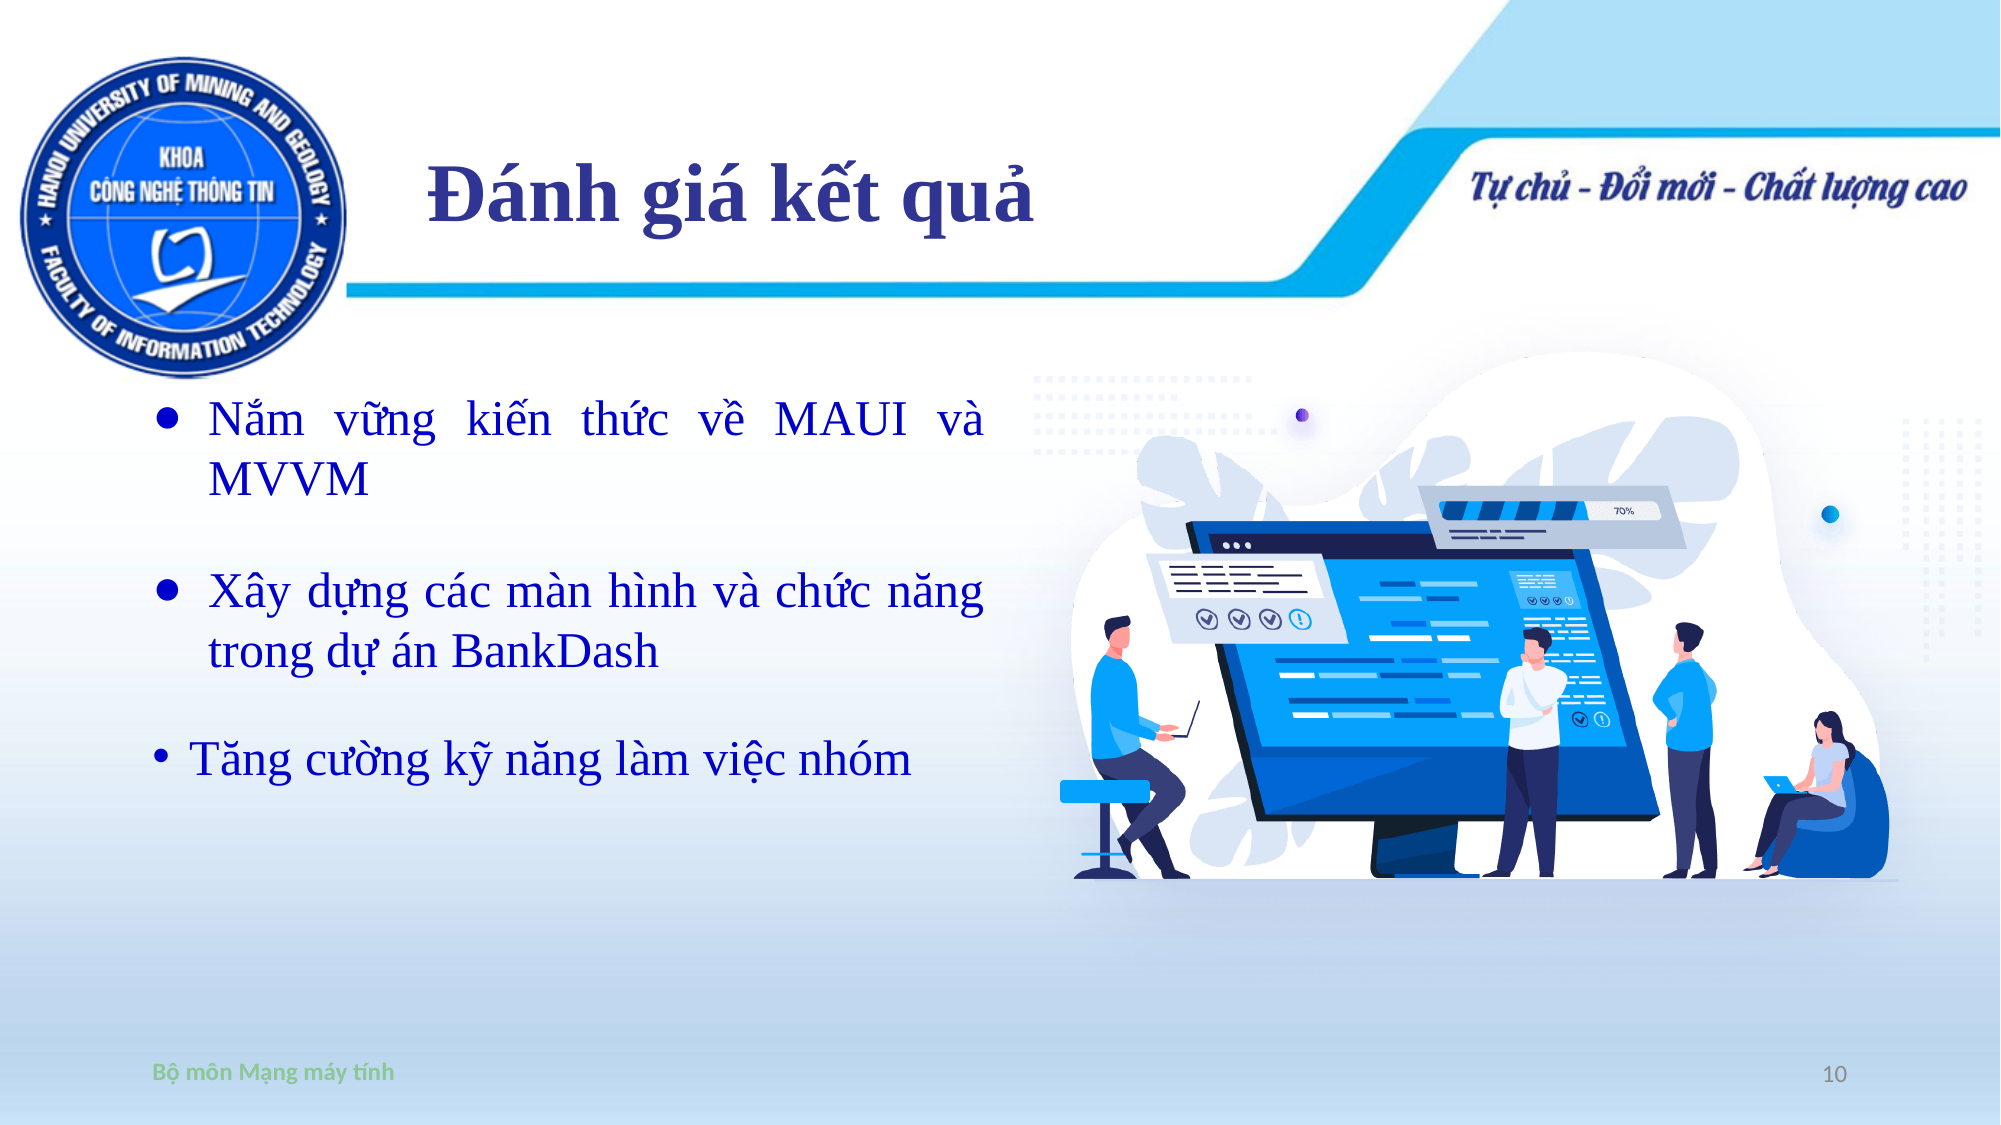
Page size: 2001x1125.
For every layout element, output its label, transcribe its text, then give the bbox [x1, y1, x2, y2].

list Nắm vững kiến thức về MAUI và MVVM Xây dựng các màn hình và chức năng trong dự án BankDash Tăng cường kỹ năng làm việc nhóm [137, 377, 1000, 1014]
slide_number Bộ môn Mạng máy tính [137, 1040, 588, 1100]
picture [0, 0, 2001, 1125]
title Đánh giá kết quả [411, 111, 1367, 278]
slide_number 10 [1412, 1042, 1863, 1103]
